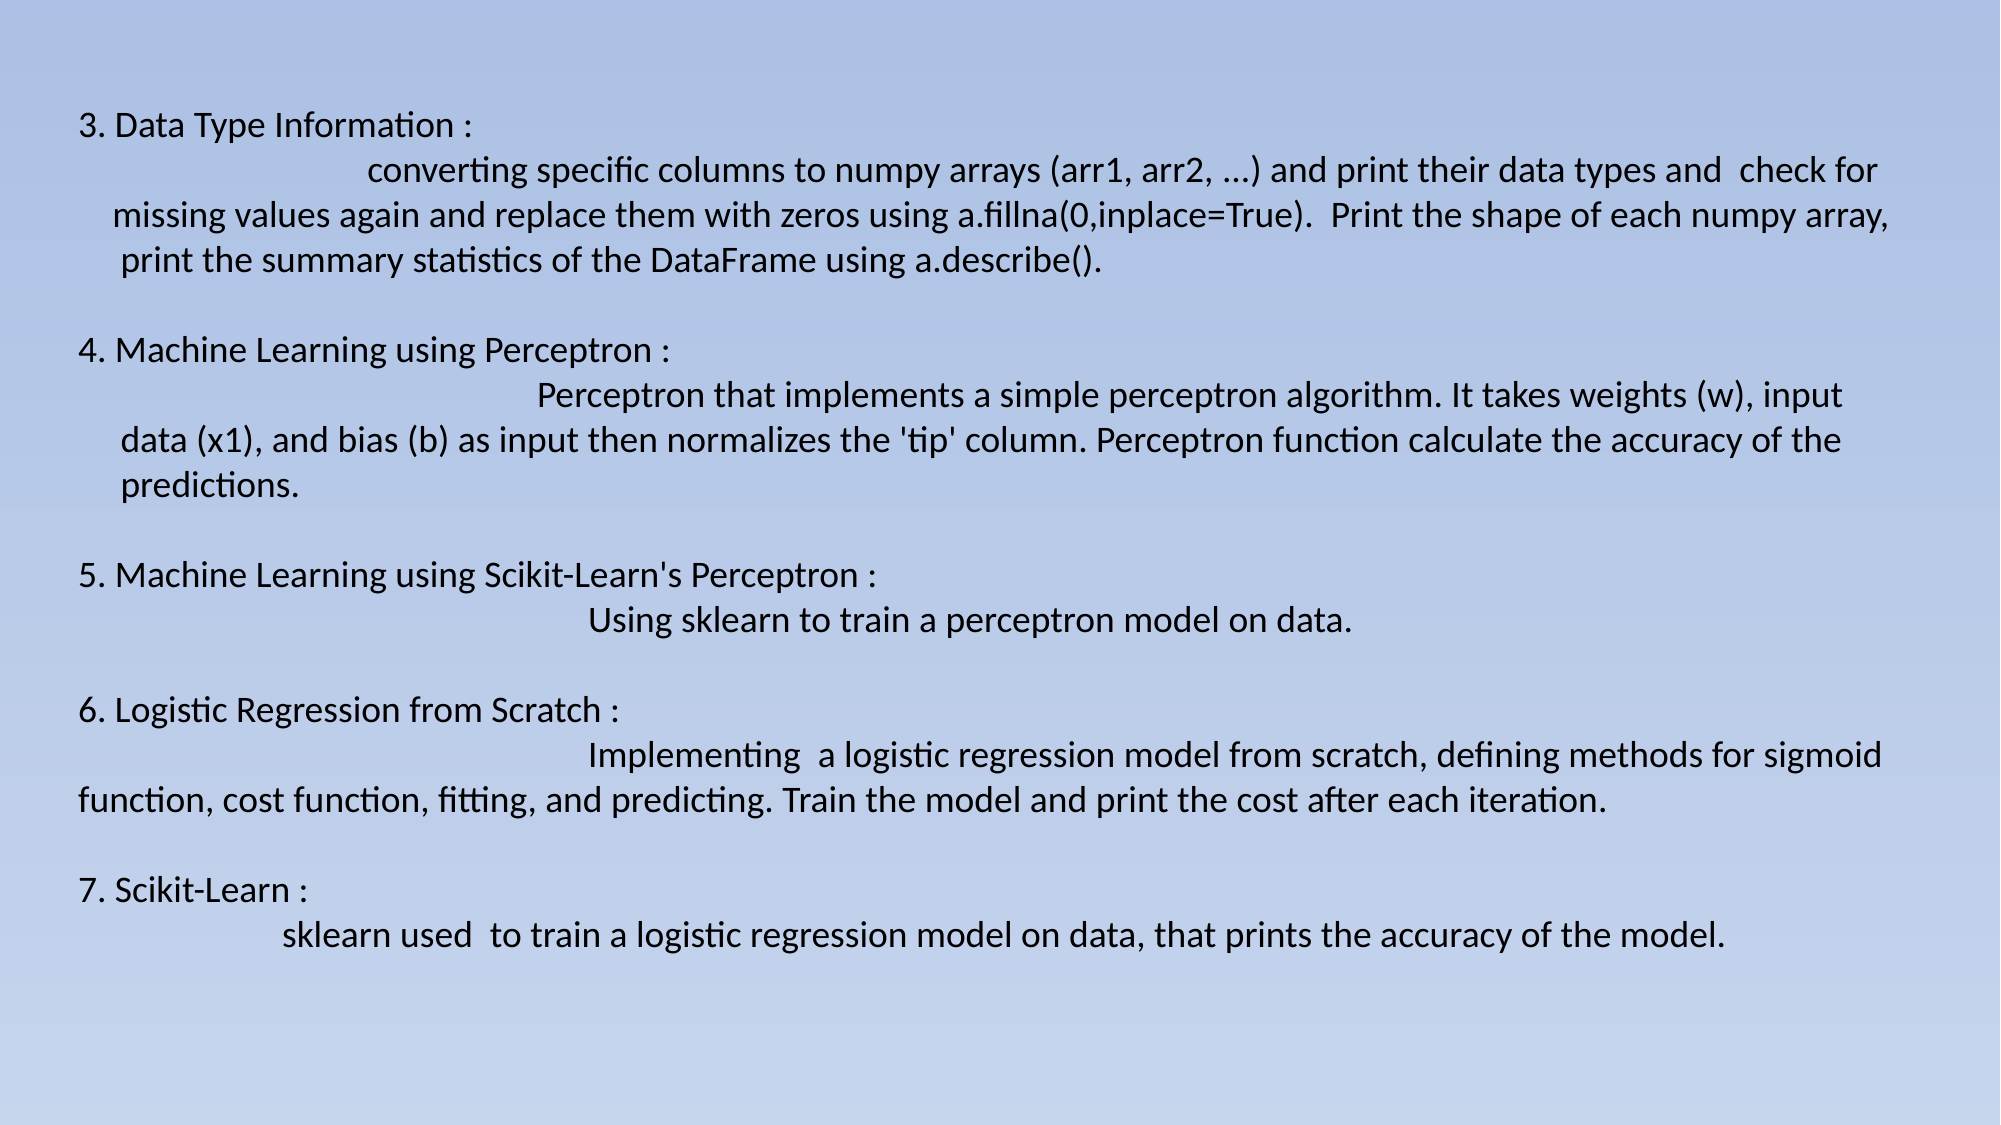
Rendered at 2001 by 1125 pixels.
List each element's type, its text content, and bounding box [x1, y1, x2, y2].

text_box 3. Data Type Information : converting specific columns to numpy arrays (arr1, arr2, ...) and print their data types and check for missing values again and replace them with zeros using a.fillna(0,inplace=True). Print the shape of each numpy array, print the summary statistics of the DataFrame using a.describe(). 4. Machine Learning using Perceptron : Perceptron that implements a simple perceptron algorithm. It takes weights (w), input data (x1), and bias (b) as input then normalizes the 'tip' column. Perceptron function calculate the accuracy of the predictions. 5. Machine Learning using Scikit-Learn's Perceptron : Using sklearn to train a perceptron model on data. 6. Logistic Regression from Scratch : Implementing a logistic regression model from scratch, defining methods for sigmoid function, cost function, fitting, and predicting. Train the model and print the cost after each iteration. 7. Scikit-Learn : sklearn used to train a logistic regression model on data, that prints the accuracy of the model. [63, 92, 1928, 1087]
